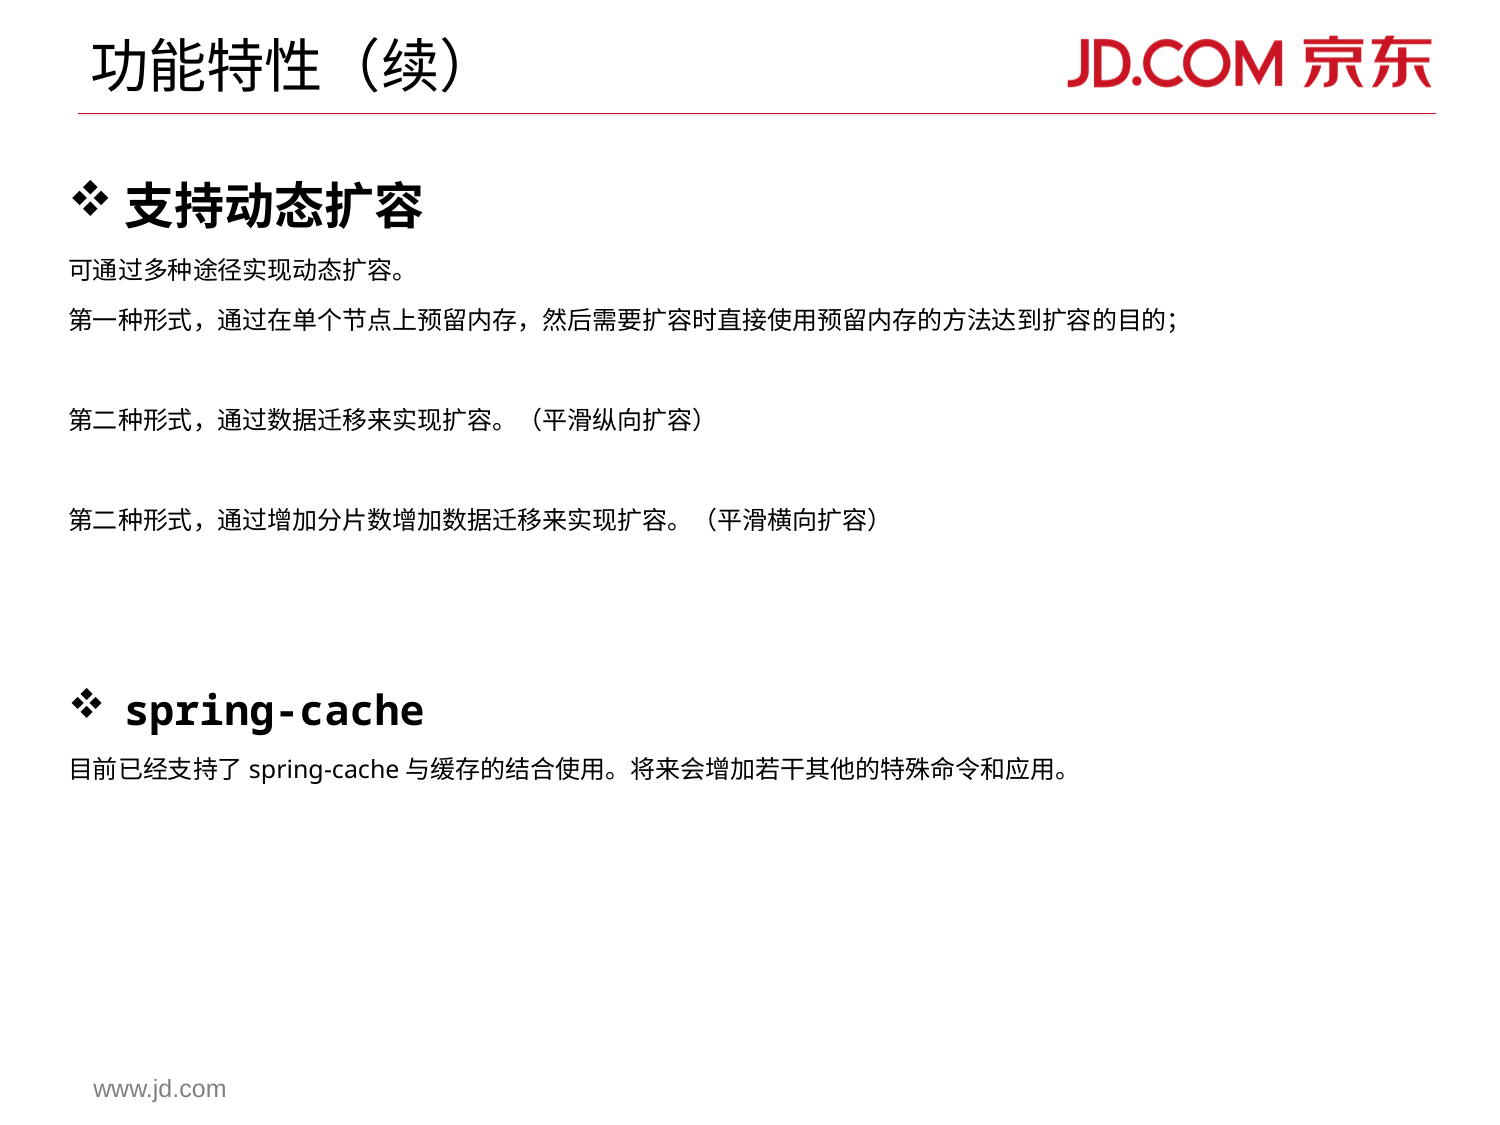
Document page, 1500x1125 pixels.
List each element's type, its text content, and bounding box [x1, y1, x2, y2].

title 功能特性（续） [75, 19, 1056, 110]
list 支持动态扩容 可通过多种途径实现动态扩容。 第一种形式，通过在单个节点上预留内存，然后需要扩容时直接使用预留内存的方法达到扩容的目的； 第二种形式，通过数据迁移来实现扩容。（平滑纵向扩容） 第二种形式，通过增加分片数增加数据迁移来实现扩容。（平滑横向扩容） spring-cache 目前已经支持了spring-cache与缓存的结合使用。将来会增加若干其他的特殊命令和应用。 [53, 137, 1472, 1047]
picture [1061, 30, 1437, 94]
